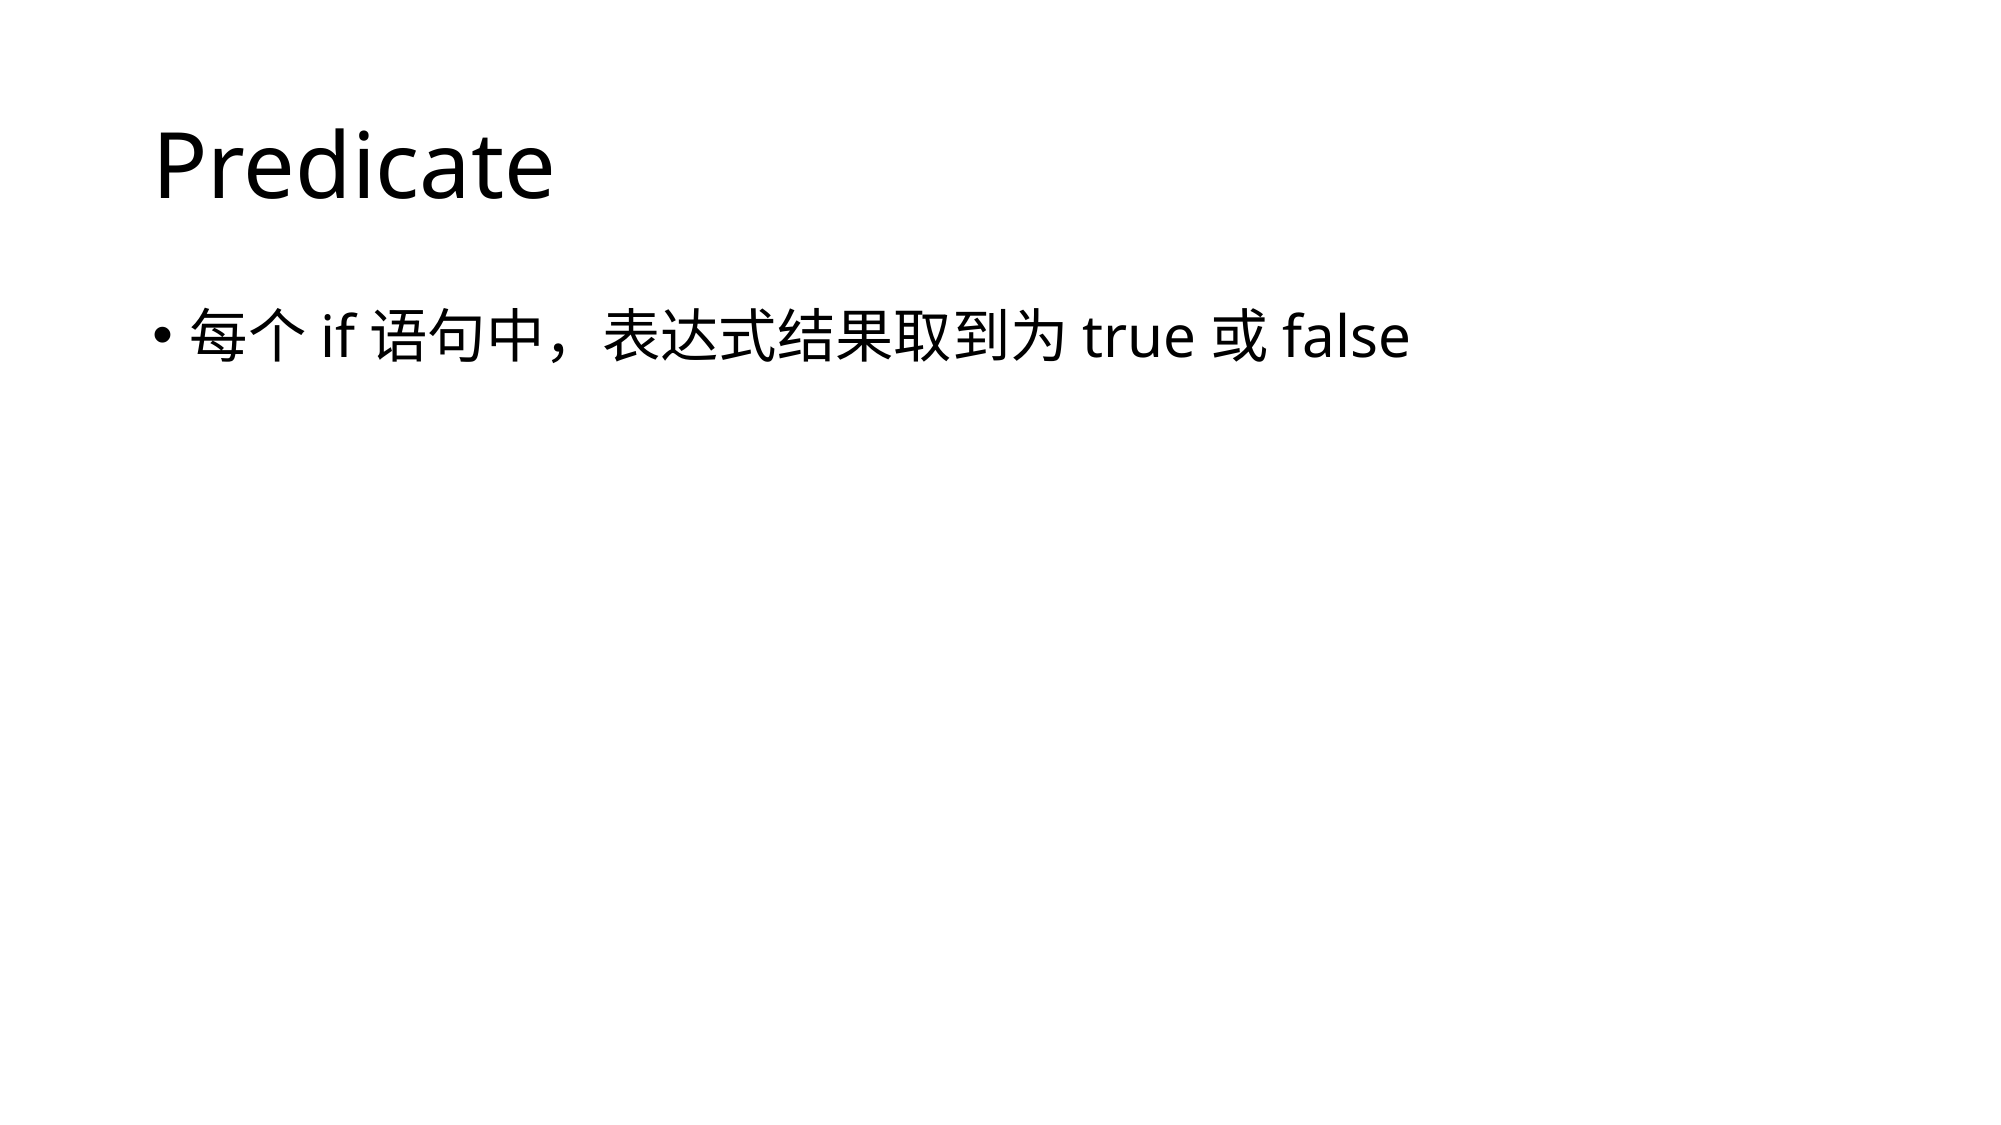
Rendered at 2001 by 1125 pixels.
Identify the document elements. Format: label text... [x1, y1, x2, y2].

title Predicate [137, 59, 1863, 278]
list 每个if语句中，表达式结果取到为true或false [137, 299, 1863, 1014]
